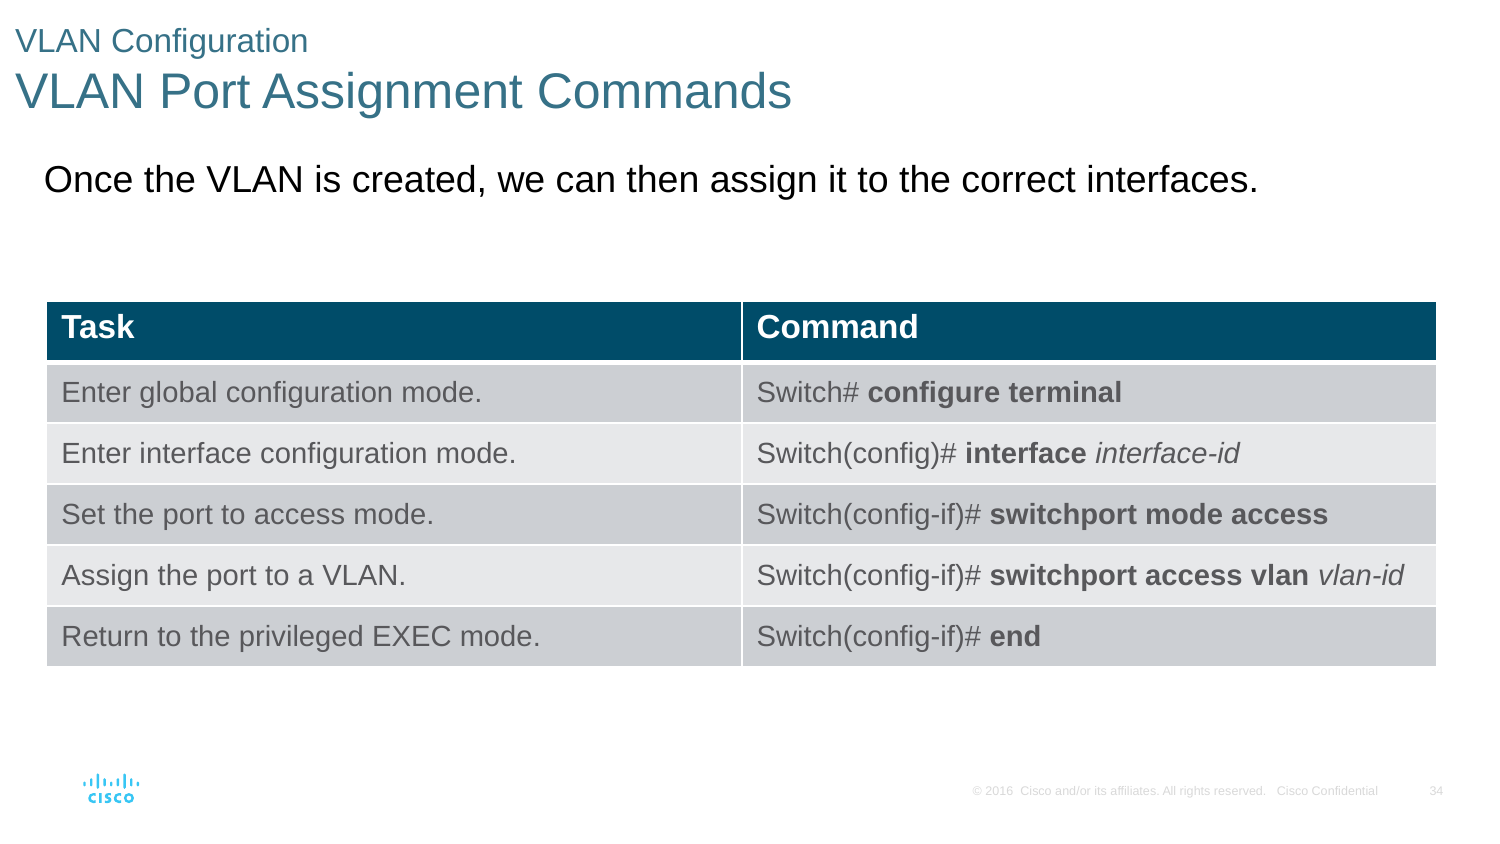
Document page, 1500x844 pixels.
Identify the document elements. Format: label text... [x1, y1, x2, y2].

table_cell Switch(config-if)# switchport mode access [743, 485, 1436, 544]
table_cell Enter interface configuration mode. [47, 424, 741, 483]
title VLAN Configuration VLAN Port Assignment Commands [0, 6, 1500, 131]
list Once the VLAN is created, we can then assign it to the correct interfaces. [28, 147, 1437, 245]
table_cell Switch(config-if)# switchport access vlan vlan-id [743, 546, 1436, 605]
table_cell Switch# configure terminal [743, 365, 1436, 422]
table_header Task [47, 302, 741, 360]
table_cell Set the port to access mode. [47, 485, 741, 544]
table_cell Switch(config-if)# end [743, 607, 1436, 666]
table_header Command [743, 302, 1436, 360]
table_cell Assign the port to a VLAN. [47, 546, 741, 605]
table_cell Enter global configuration mode. [47, 365, 741, 422]
table_cell Return to the privileged EXEC mode. [47, 607, 741, 666]
table_cell Switch(config)# interface interface-id [743, 424, 1436, 483]
